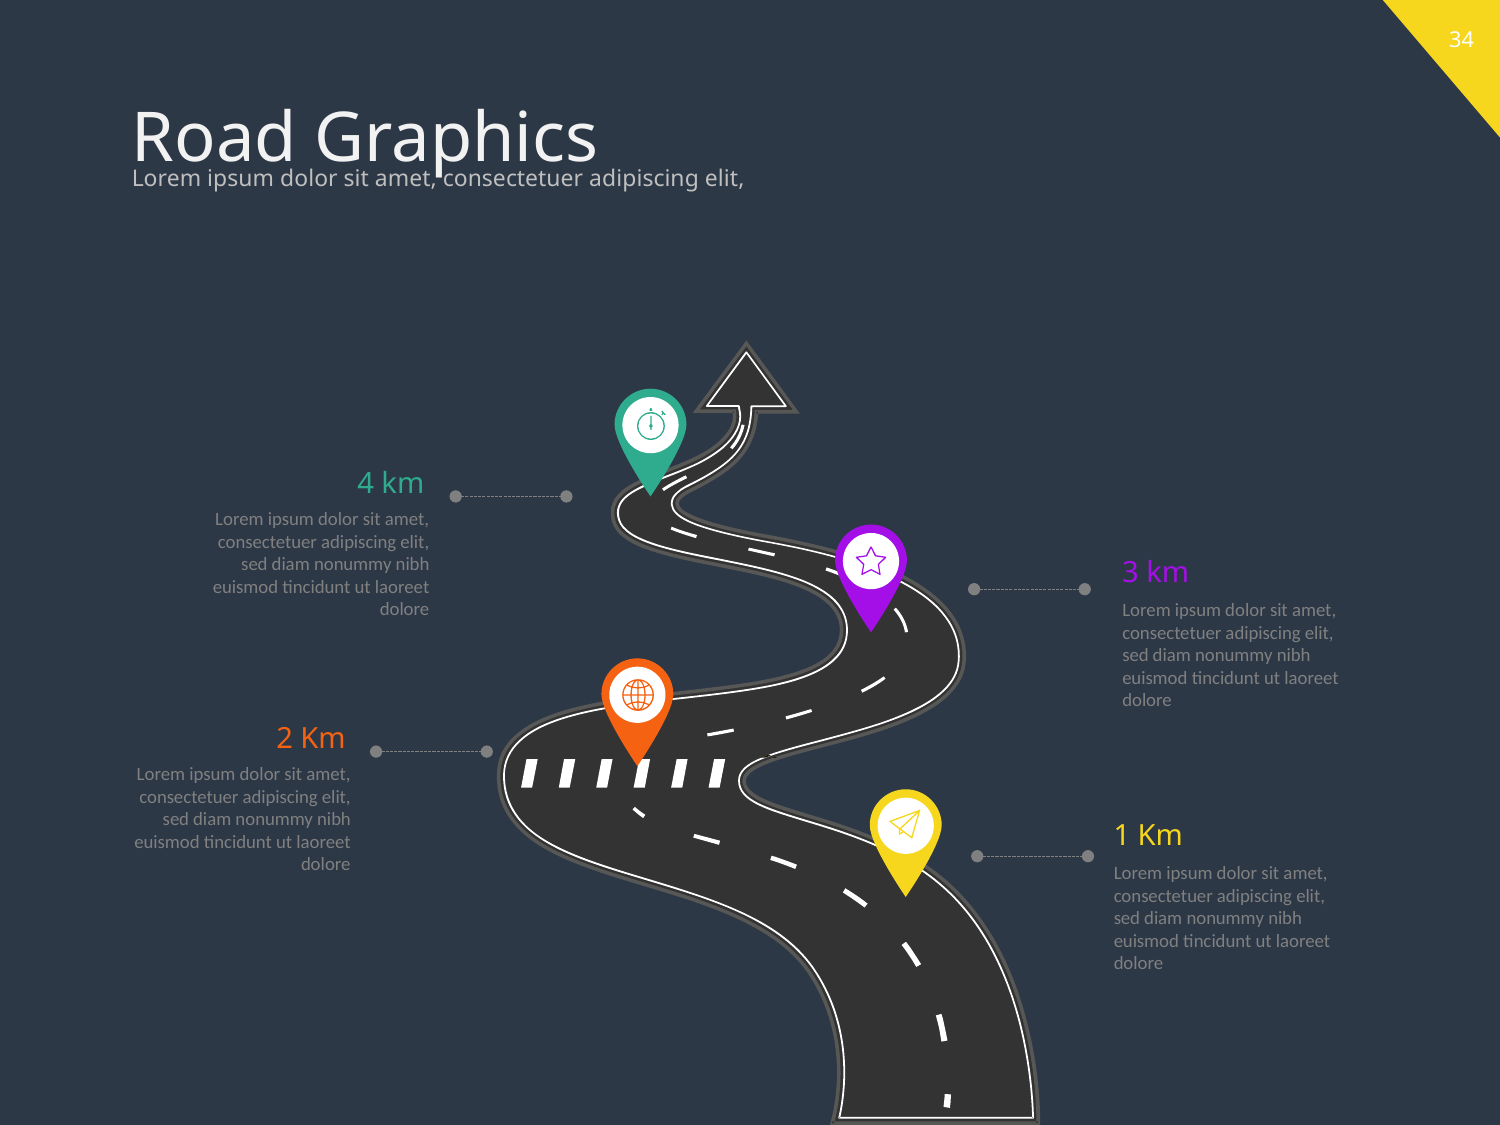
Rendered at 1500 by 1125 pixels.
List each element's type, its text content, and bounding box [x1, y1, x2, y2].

text_box Lorem ipsum dolor sit amet, consectetuer adipiscing elit, sed diam nonummy nibh euismod tincidunt ut laoreet dolore [1107, 596, 1379, 718]
text_box 1 Km [1098, 808, 1370, 859]
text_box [496, 340, 1042, 1125]
list Lorem ipsum dolor sit amet, consectetuer adipiscing elit, [117, 159, 1198, 199]
text_box Lorem ipsum dolor sit amet, consectetuer adipiscing elit, sed diam nonummy nibh euismod tincidunt ut laoreet dolore [94, 754, 366, 882]
text_box 3 km [1107, 545, 1379, 596]
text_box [835, 524, 907, 633]
title Road Graphics [117, 95, 1447, 205]
text_box Lorem ipsum dolor sit amet, consectetuer adipiscing elit, sed diam nonummy nibh euismod tincidunt ut laoreet dolore [1098, 859, 1370, 981]
text_box 4 km [168, 457, 440, 508]
text_box 2 Km [89, 712, 361, 762]
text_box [601, 658, 674, 767]
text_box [614, 388, 687, 497]
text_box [869, 789, 942, 897]
text_box Lorem ipsum dolor sit amet, consectetuer adipiscing elit, sed diam nonummy nibh euismod tincidunt ut laoreet dolore [172, 499, 444, 627]
